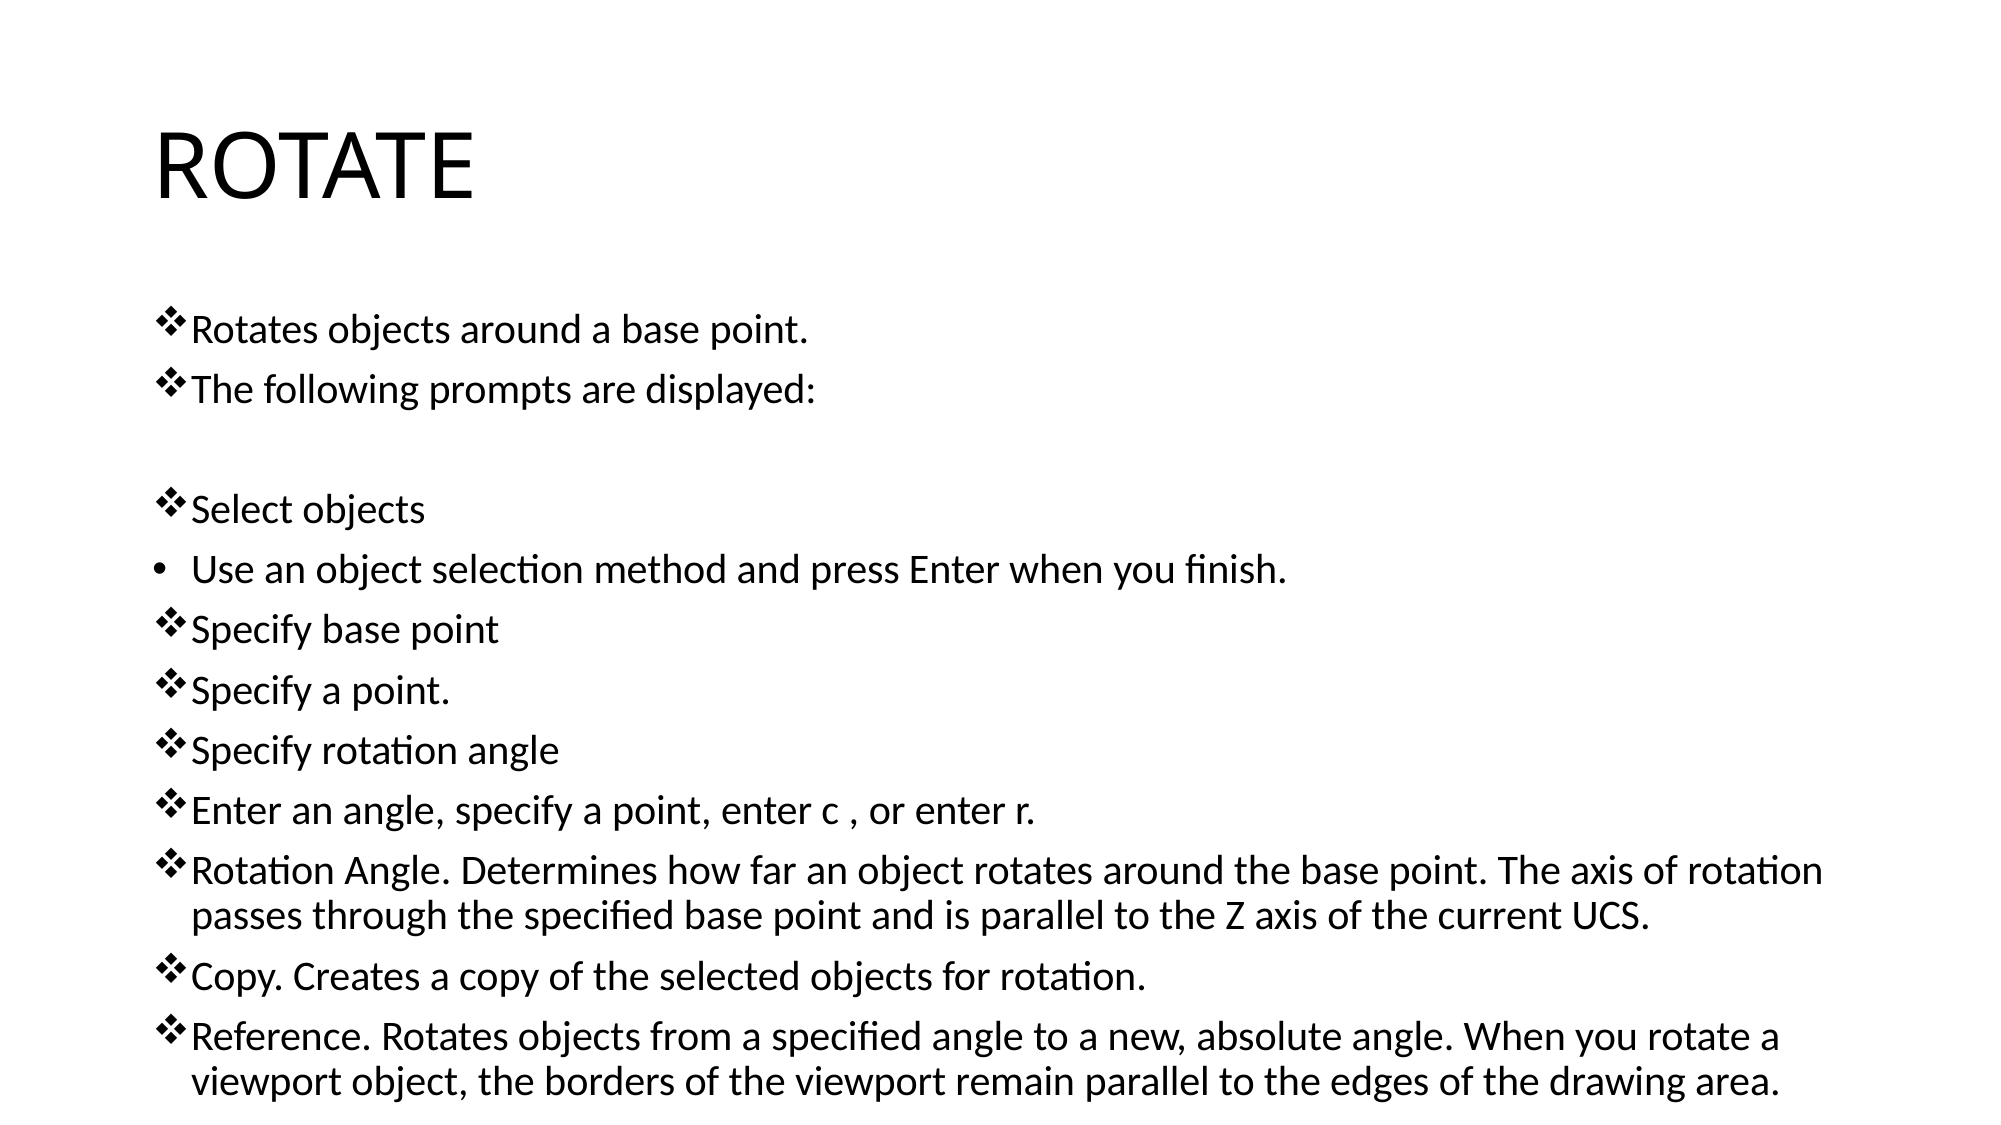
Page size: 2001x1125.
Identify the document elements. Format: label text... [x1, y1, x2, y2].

list Rotates objects around a base point. The following prompts are displayed: Select objects Use an object selection method and press Enter when you finish. Specify base point Specify a point. Specify rotation angle Enter an angle, specify a point, enter c , or enter r. Rotation Angle. Determines how far an object rotates around the base point. The axis of rotation passes through the specified base point and is parallel to the Z axis of the current UCS. Copy. Creates a copy of the selected objects for rotation. Reference. Rotates objects from a specified angle to a new, absolute angle. When you rotate a viewport object, the borders of the viewport remain parallel to the edges of the drawing area. [137, 299, 1863, 1125]
title ROTATE [137, 59, 1863, 278]
